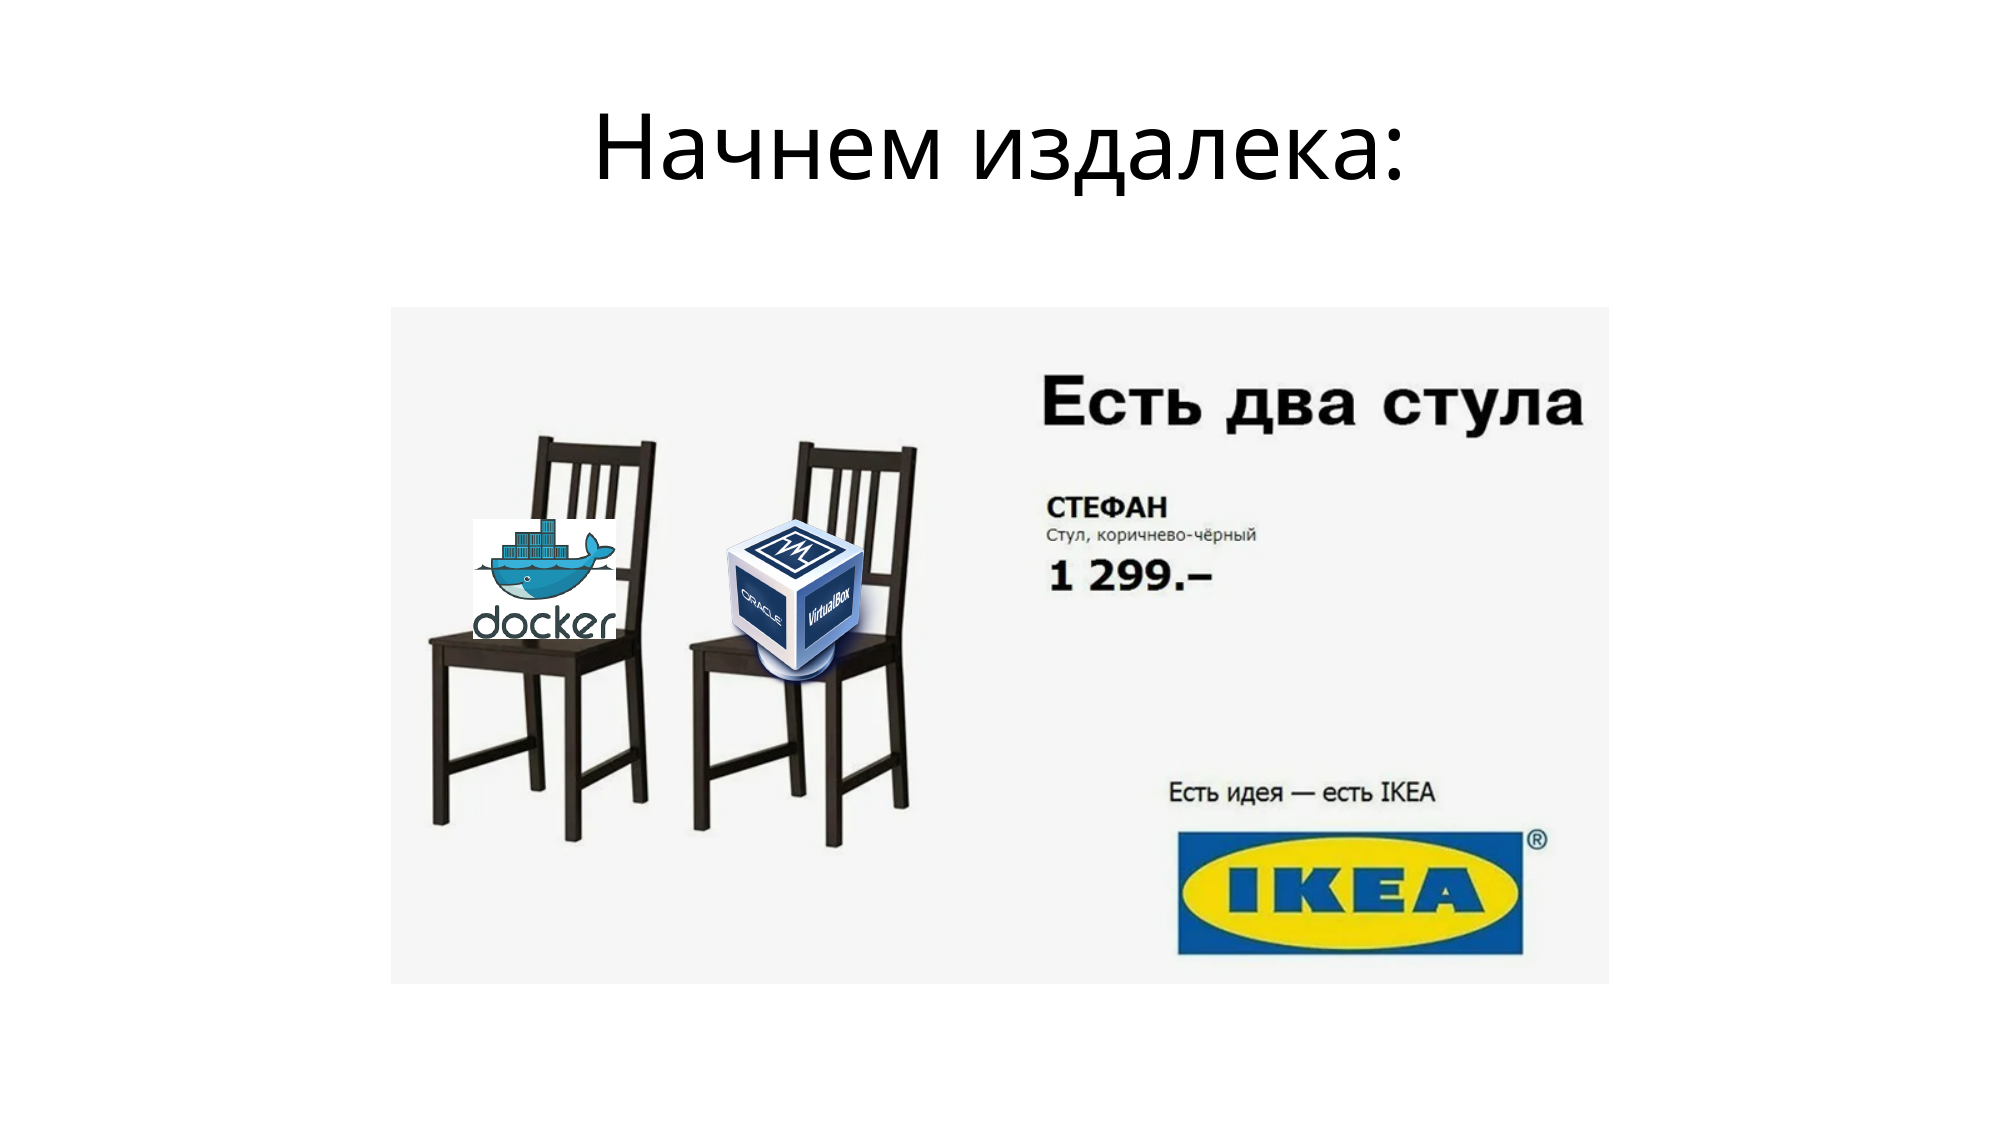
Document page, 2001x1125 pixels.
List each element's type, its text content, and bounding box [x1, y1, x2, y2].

text_box Начнем издалека: [544, 83, 1456, 203]
picture [391, 307, 1609, 985]
